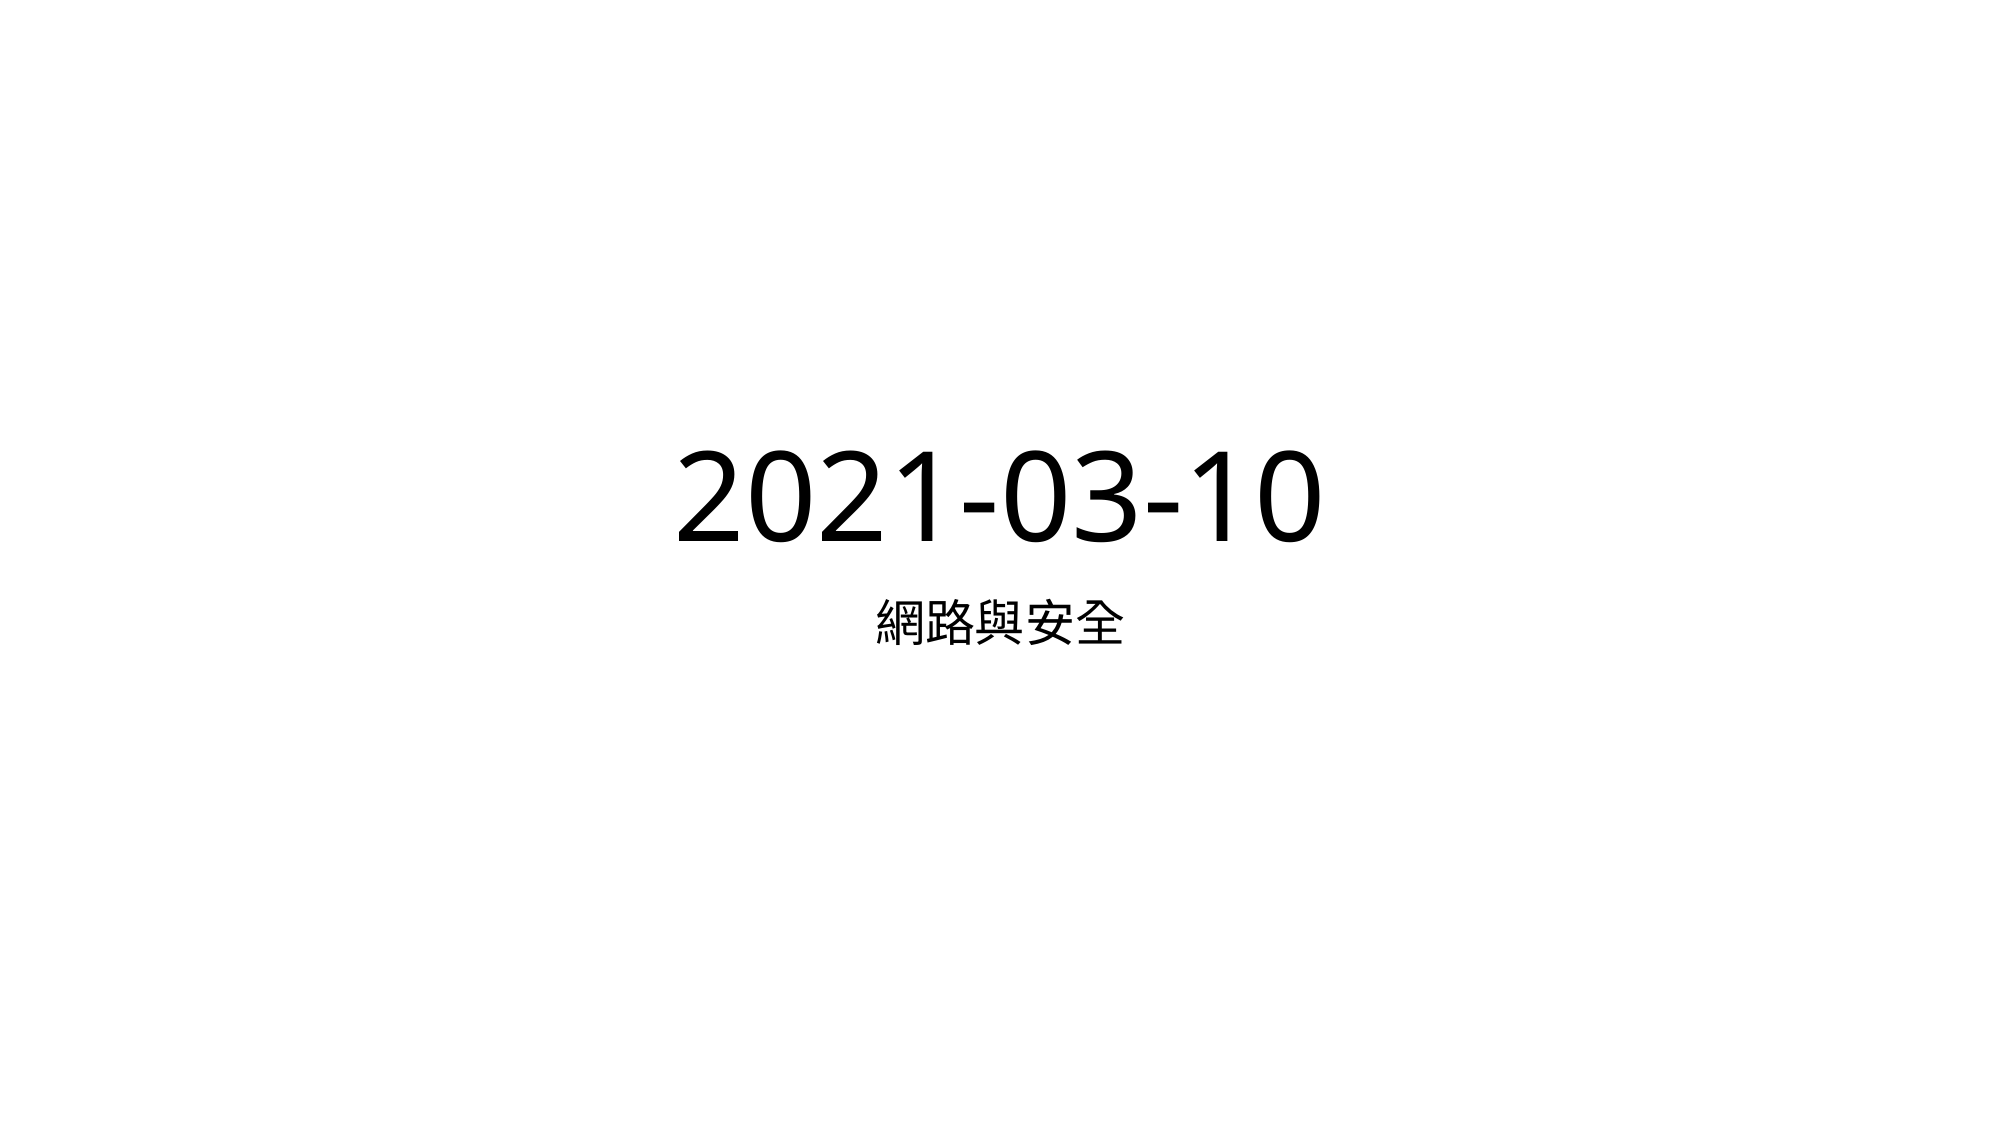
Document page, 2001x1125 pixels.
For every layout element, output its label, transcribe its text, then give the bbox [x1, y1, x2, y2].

title 2021-03-10 [249, 184, 1750, 576]
subtitle 網路與安全 [249, 590, 1750, 863]
